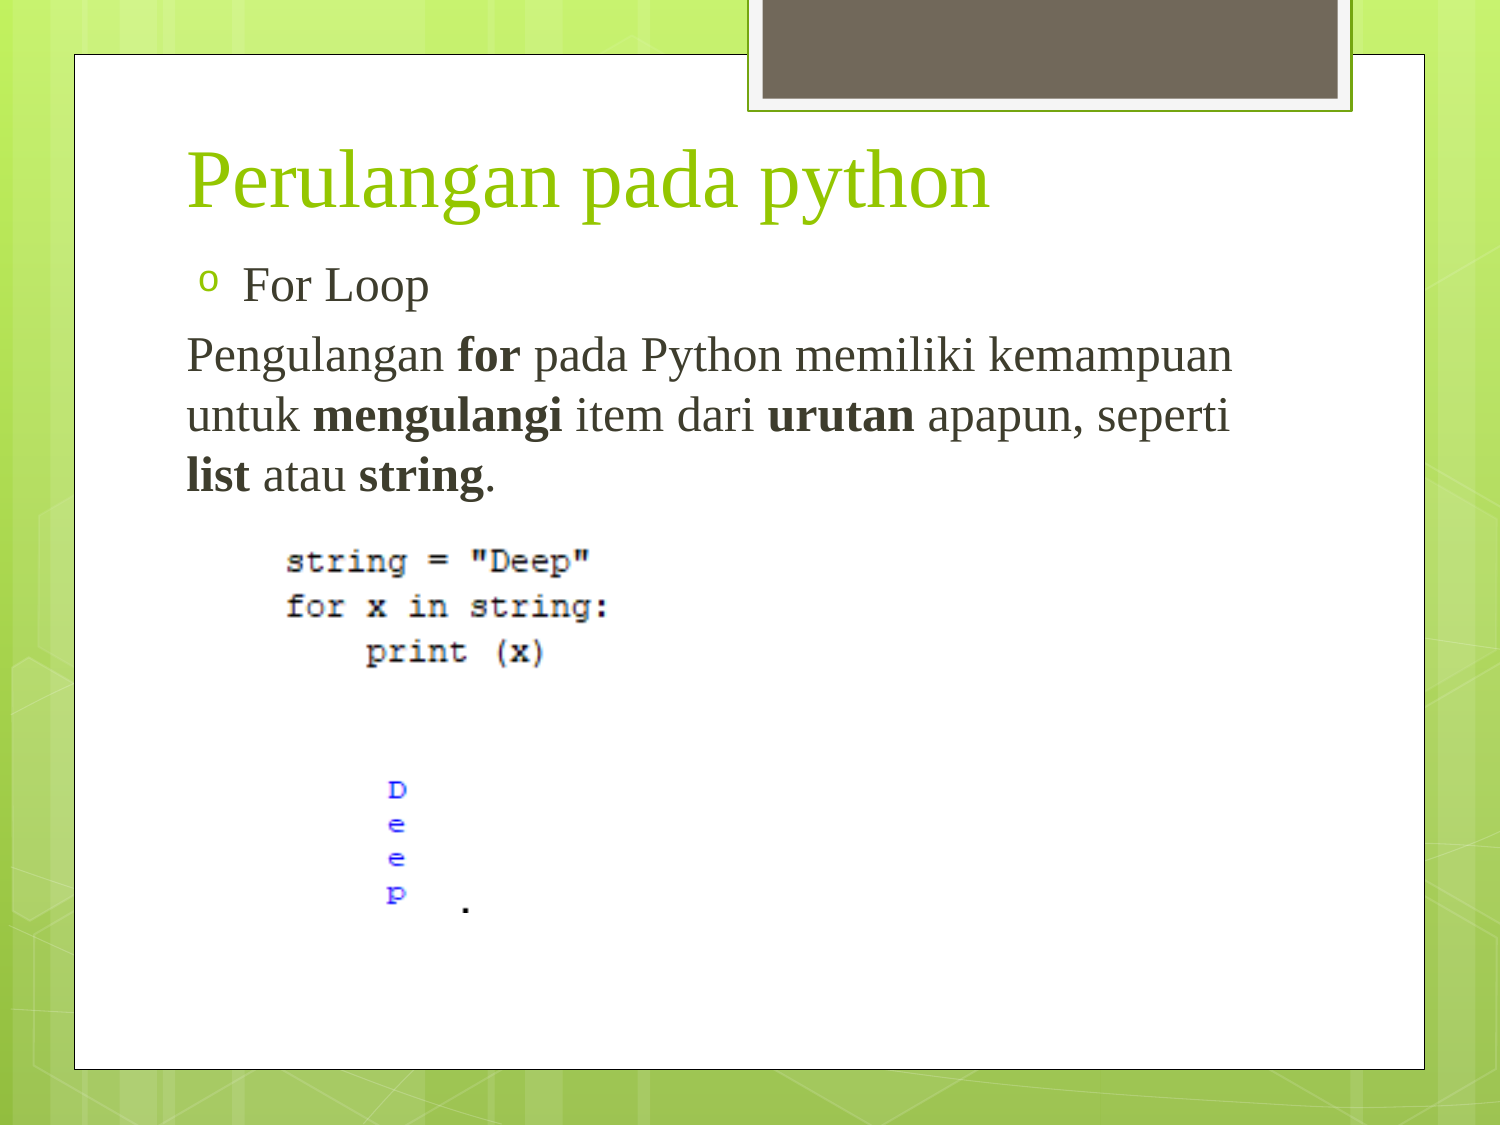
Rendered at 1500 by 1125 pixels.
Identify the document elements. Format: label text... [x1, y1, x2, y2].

picture [380, 764, 523, 914]
list For Loop Pengulangan for pada Python memiliki kemampuan untuk mengulangi item dari urutan apapun, seperti list atau string. [171, 243, 1283, 957]
picture [277, 525, 661, 688]
title Perulangan pada python [171, 113, 1324, 232]
